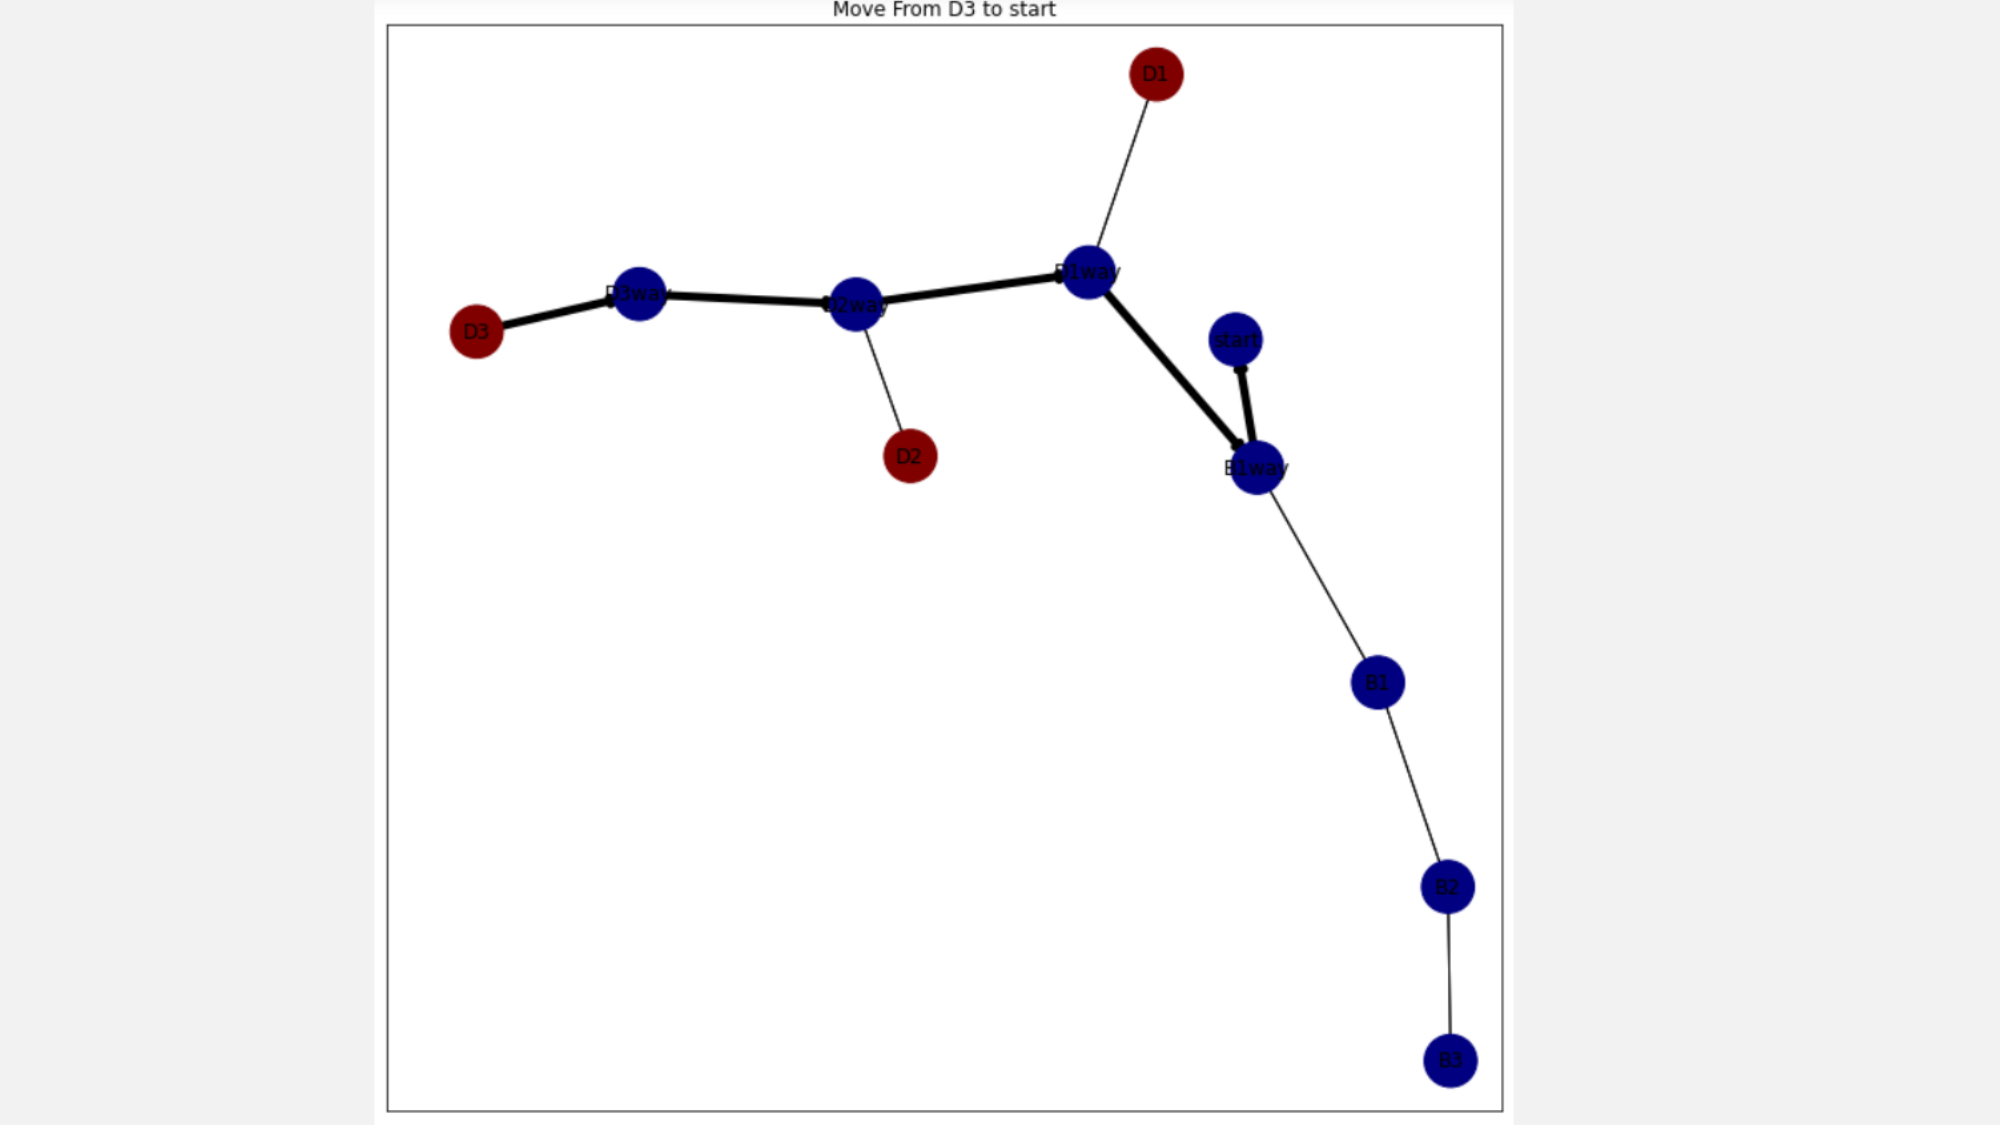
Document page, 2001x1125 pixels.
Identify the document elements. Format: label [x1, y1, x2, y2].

picture [374, 0, 1514, 1125]
